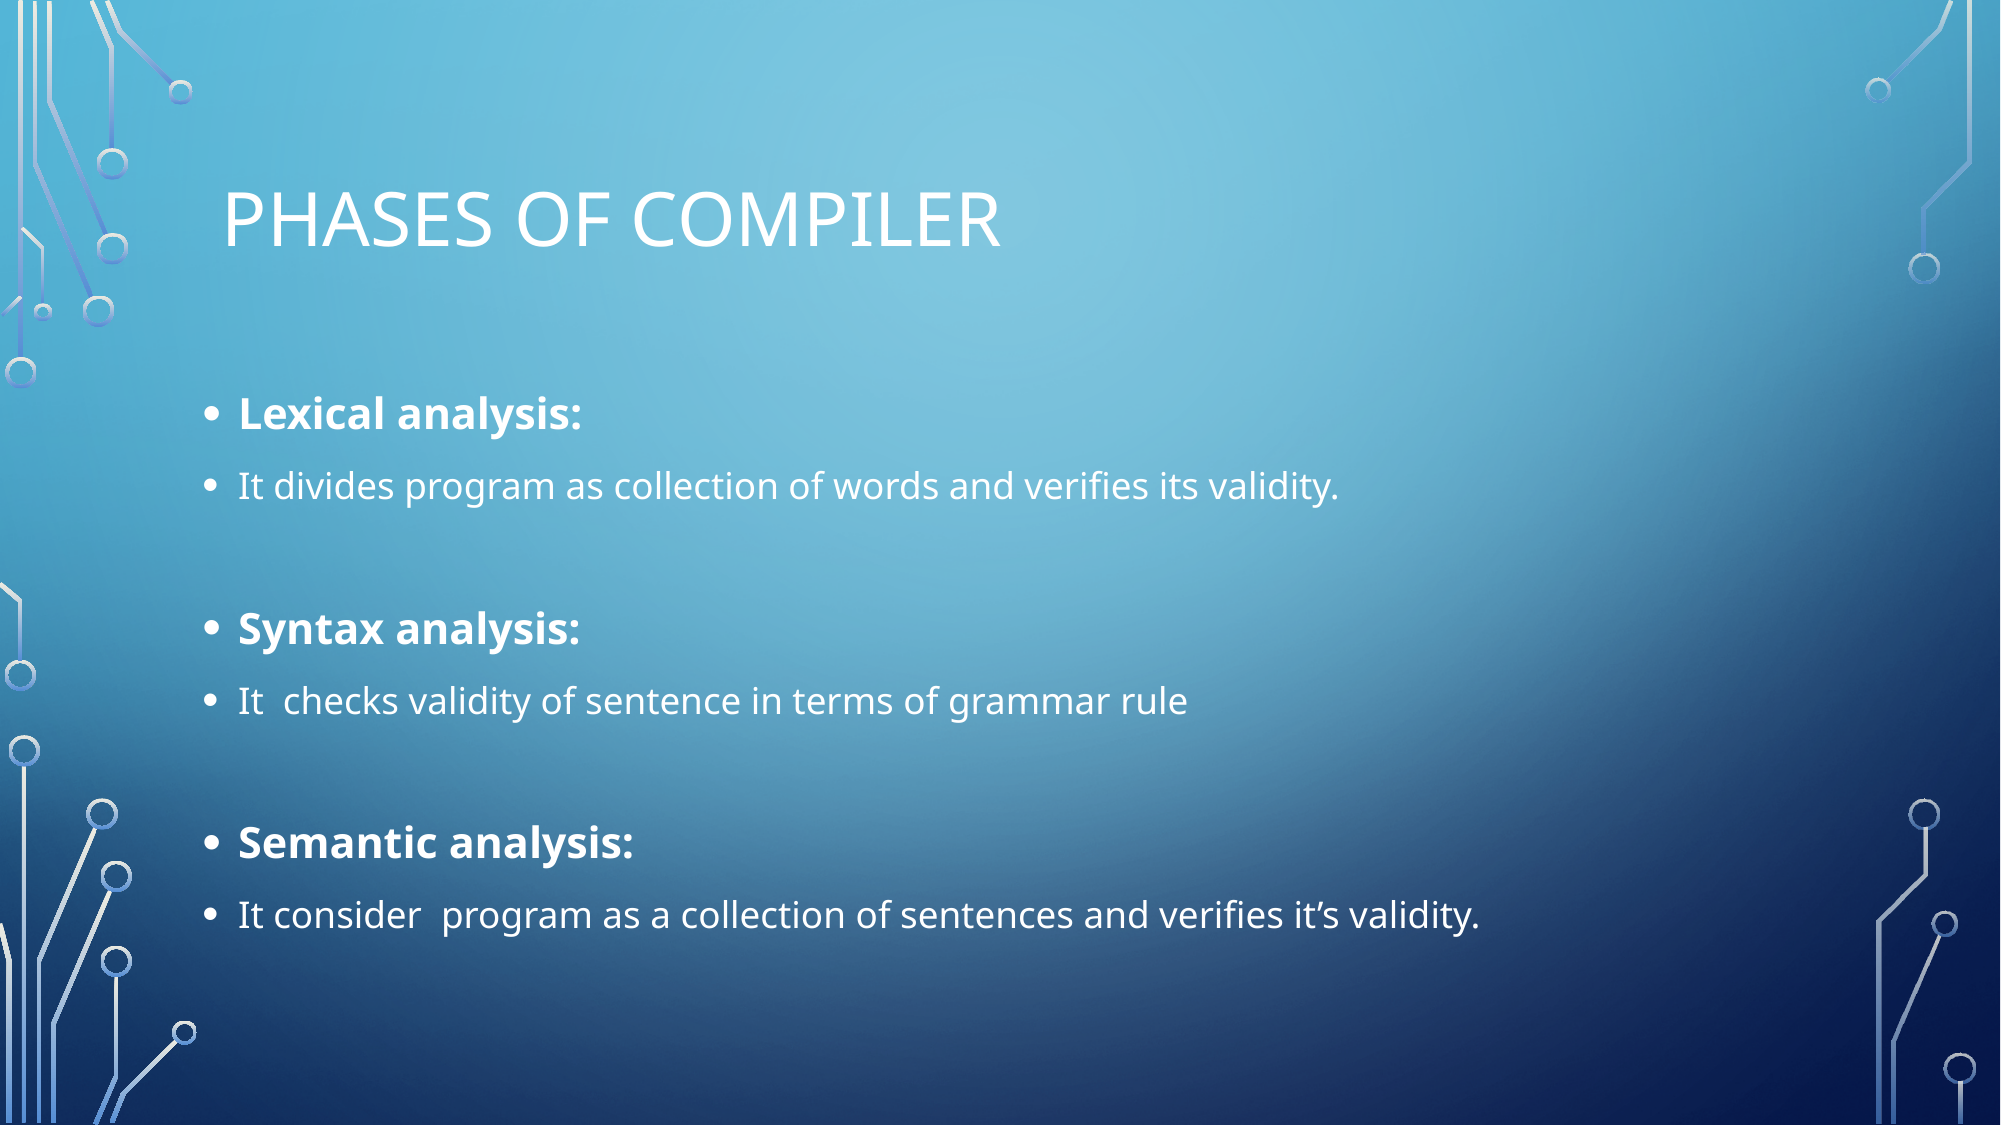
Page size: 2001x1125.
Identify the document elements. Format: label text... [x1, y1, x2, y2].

title PHASES OF COMPILER [187, 101, 1813, 344]
list Lexical analysis: It divides program as collection of words and verifies its validity. Syntax analysis: It checks validity of sentence in terms of grammar rule Semantic analysis: It consider program as a collection of sentences and verifies it’s validity. [187, 369, 1813, 950]
